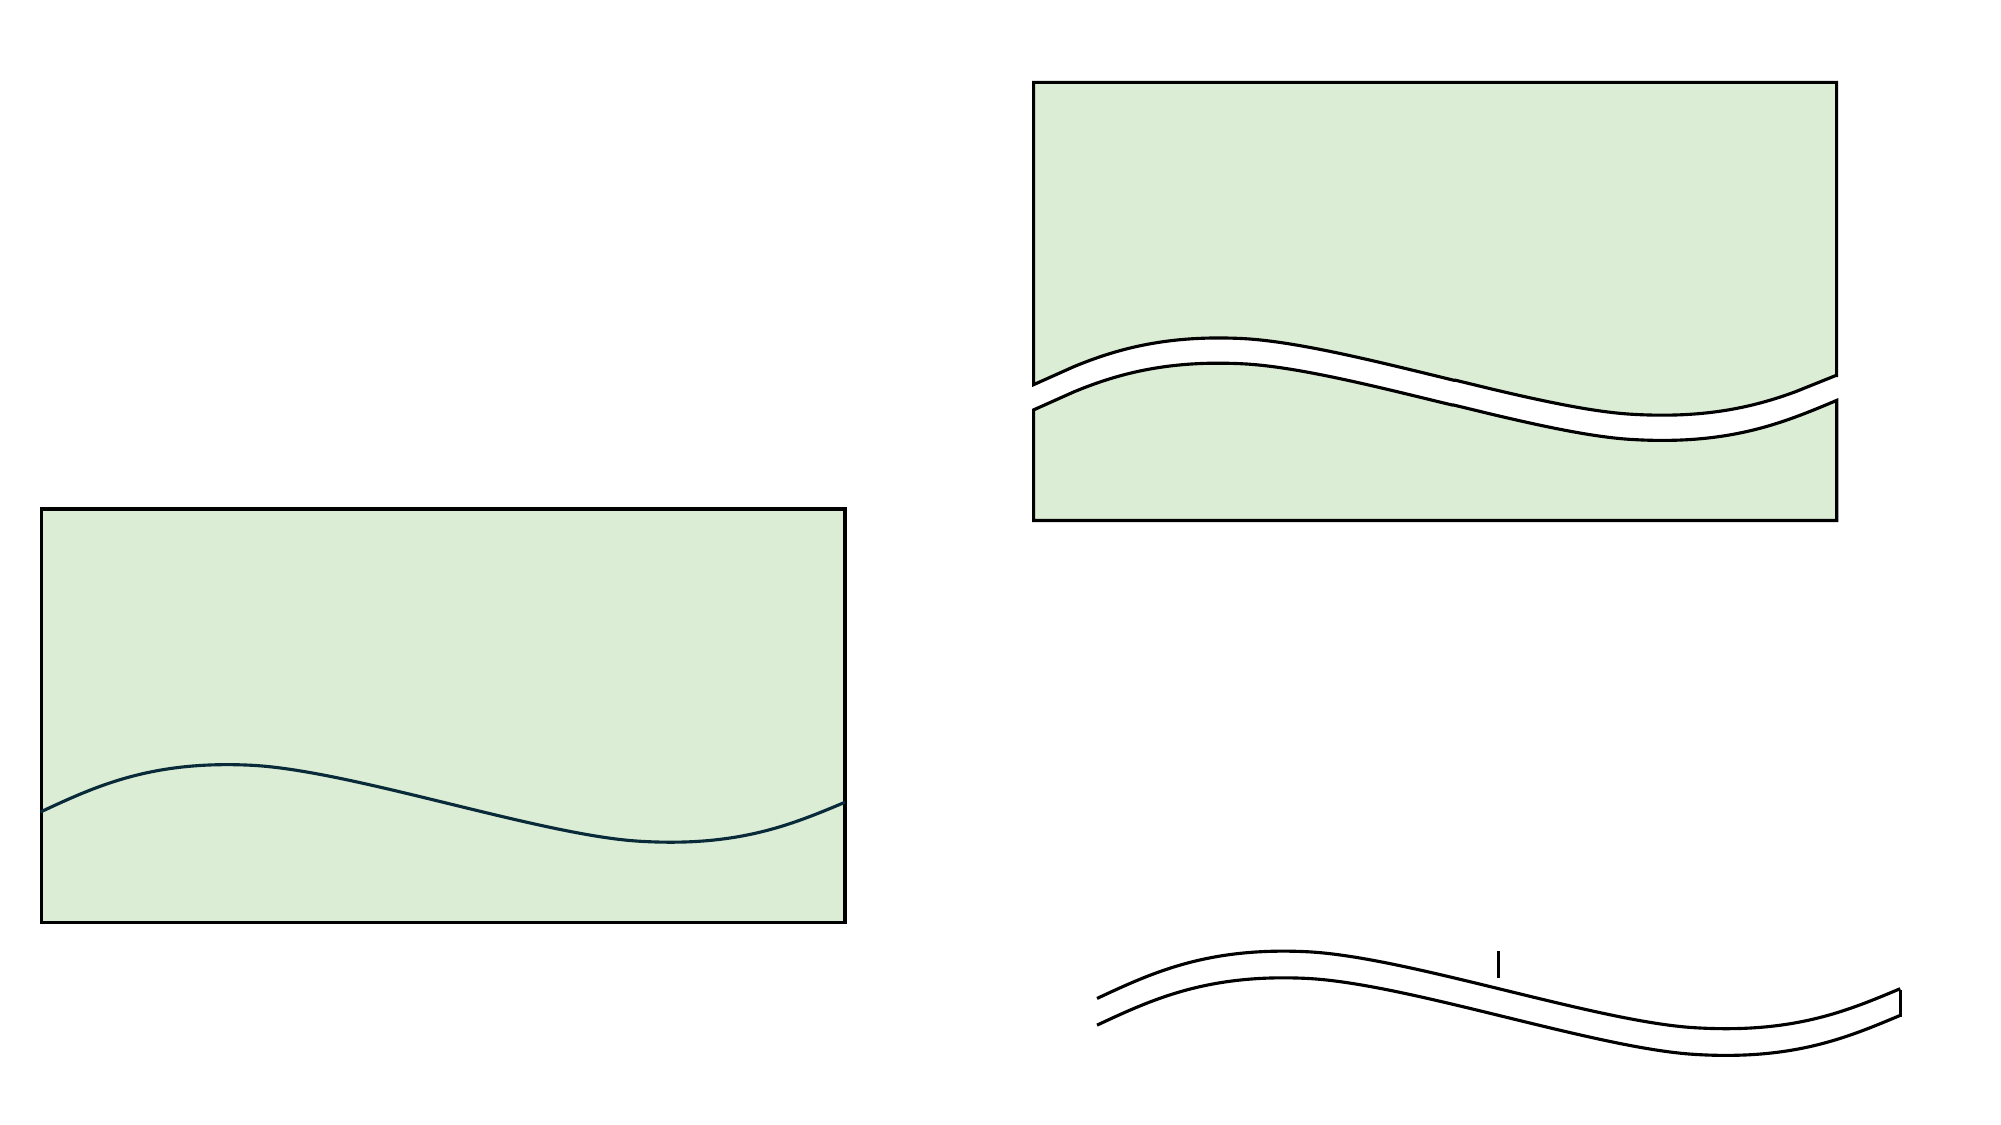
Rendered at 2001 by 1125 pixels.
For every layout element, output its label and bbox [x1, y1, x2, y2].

text_box [1032, 80, 1839, 417]
text_box [1032, 361, 1839, 523]
text_box [39, 763, 846, 844]
text_box [1096, 950, 1901, 1056]
text_box [40, 507, 847, 924]
